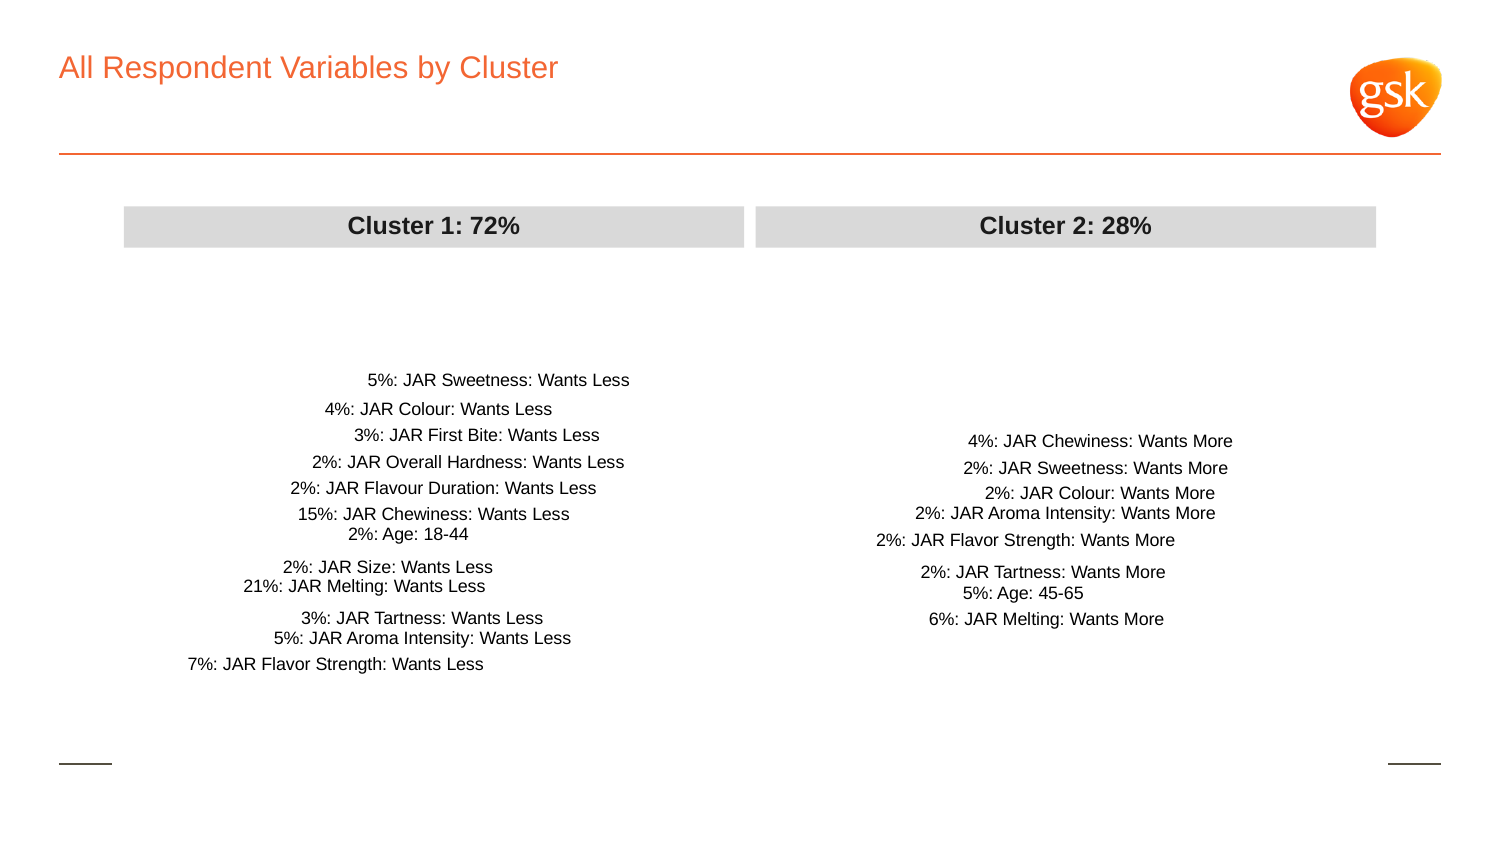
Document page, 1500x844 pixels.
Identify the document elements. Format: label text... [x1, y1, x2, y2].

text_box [112, 194, 1388, 796]
title All Respondent Variables by Cluster [58, 47, 1302, 86]
picture [1333, 38, 1457, 157]
